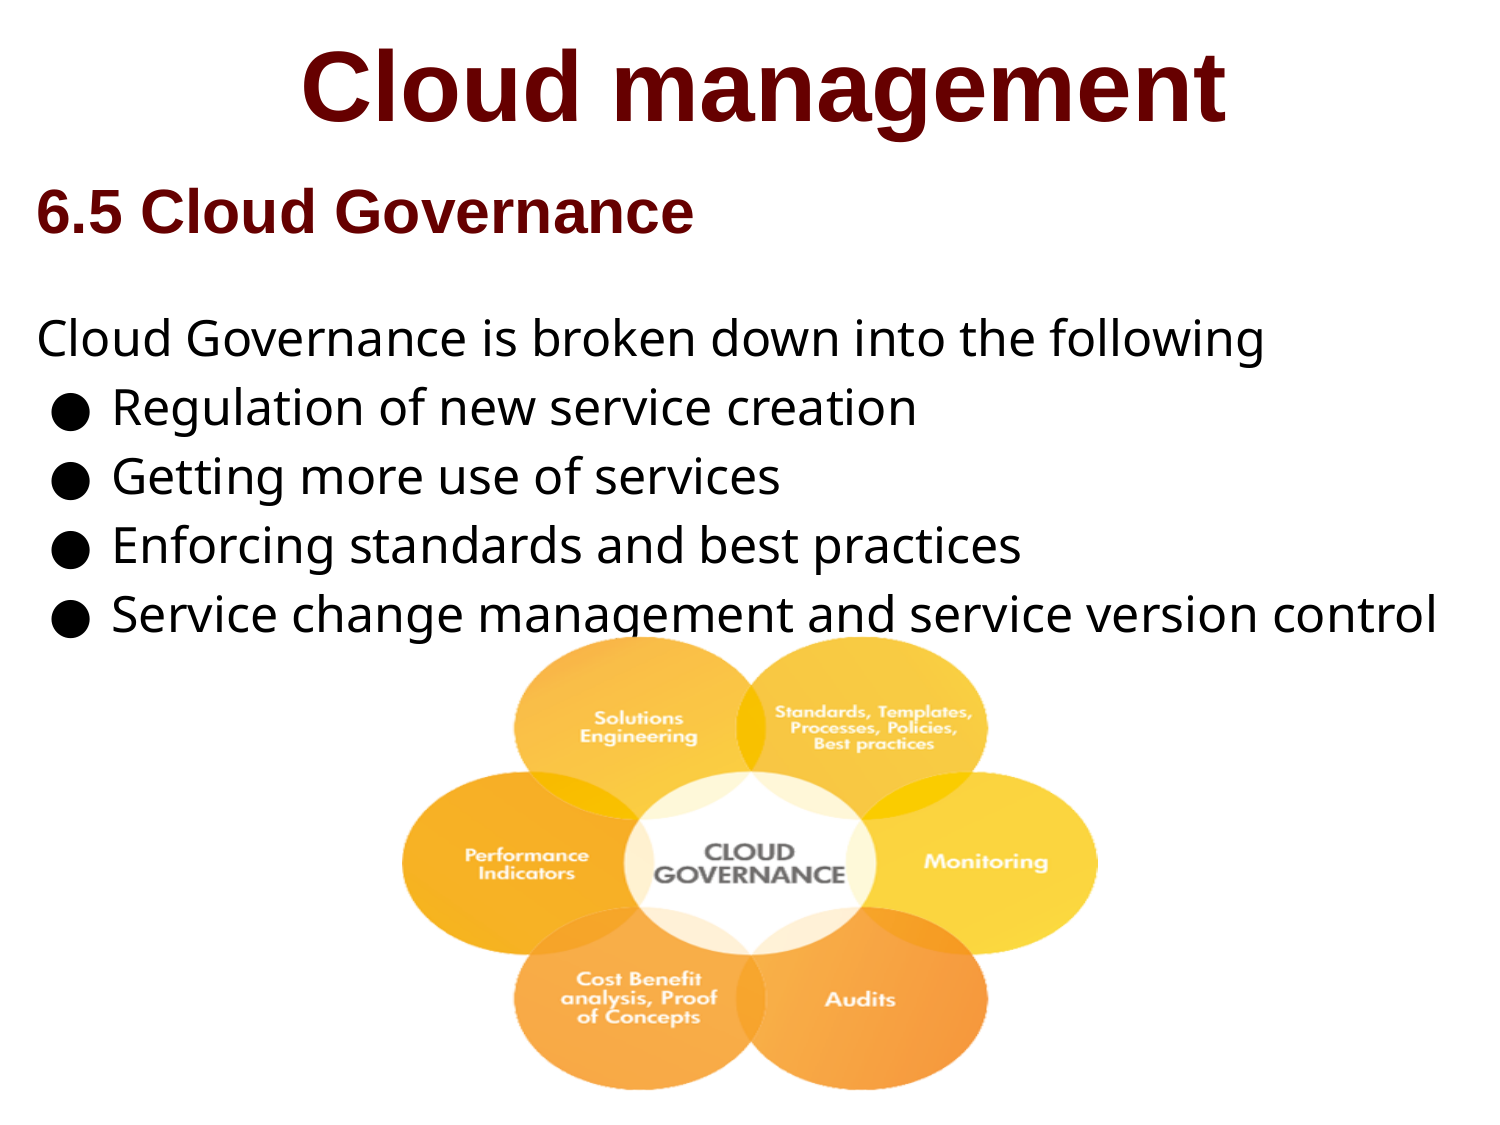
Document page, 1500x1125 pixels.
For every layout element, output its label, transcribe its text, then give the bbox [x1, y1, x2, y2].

picture [402, 635, 1098, 1091]
list 6.5 Cloud Governance Cloud Governance is broken down into the following Regulation of new service creation Getting more use of services Enforcing standards and best practices Service change management and service version control [21, 144, 1479, 1109]
title Cloud management [75, 45, 1425, 144]
